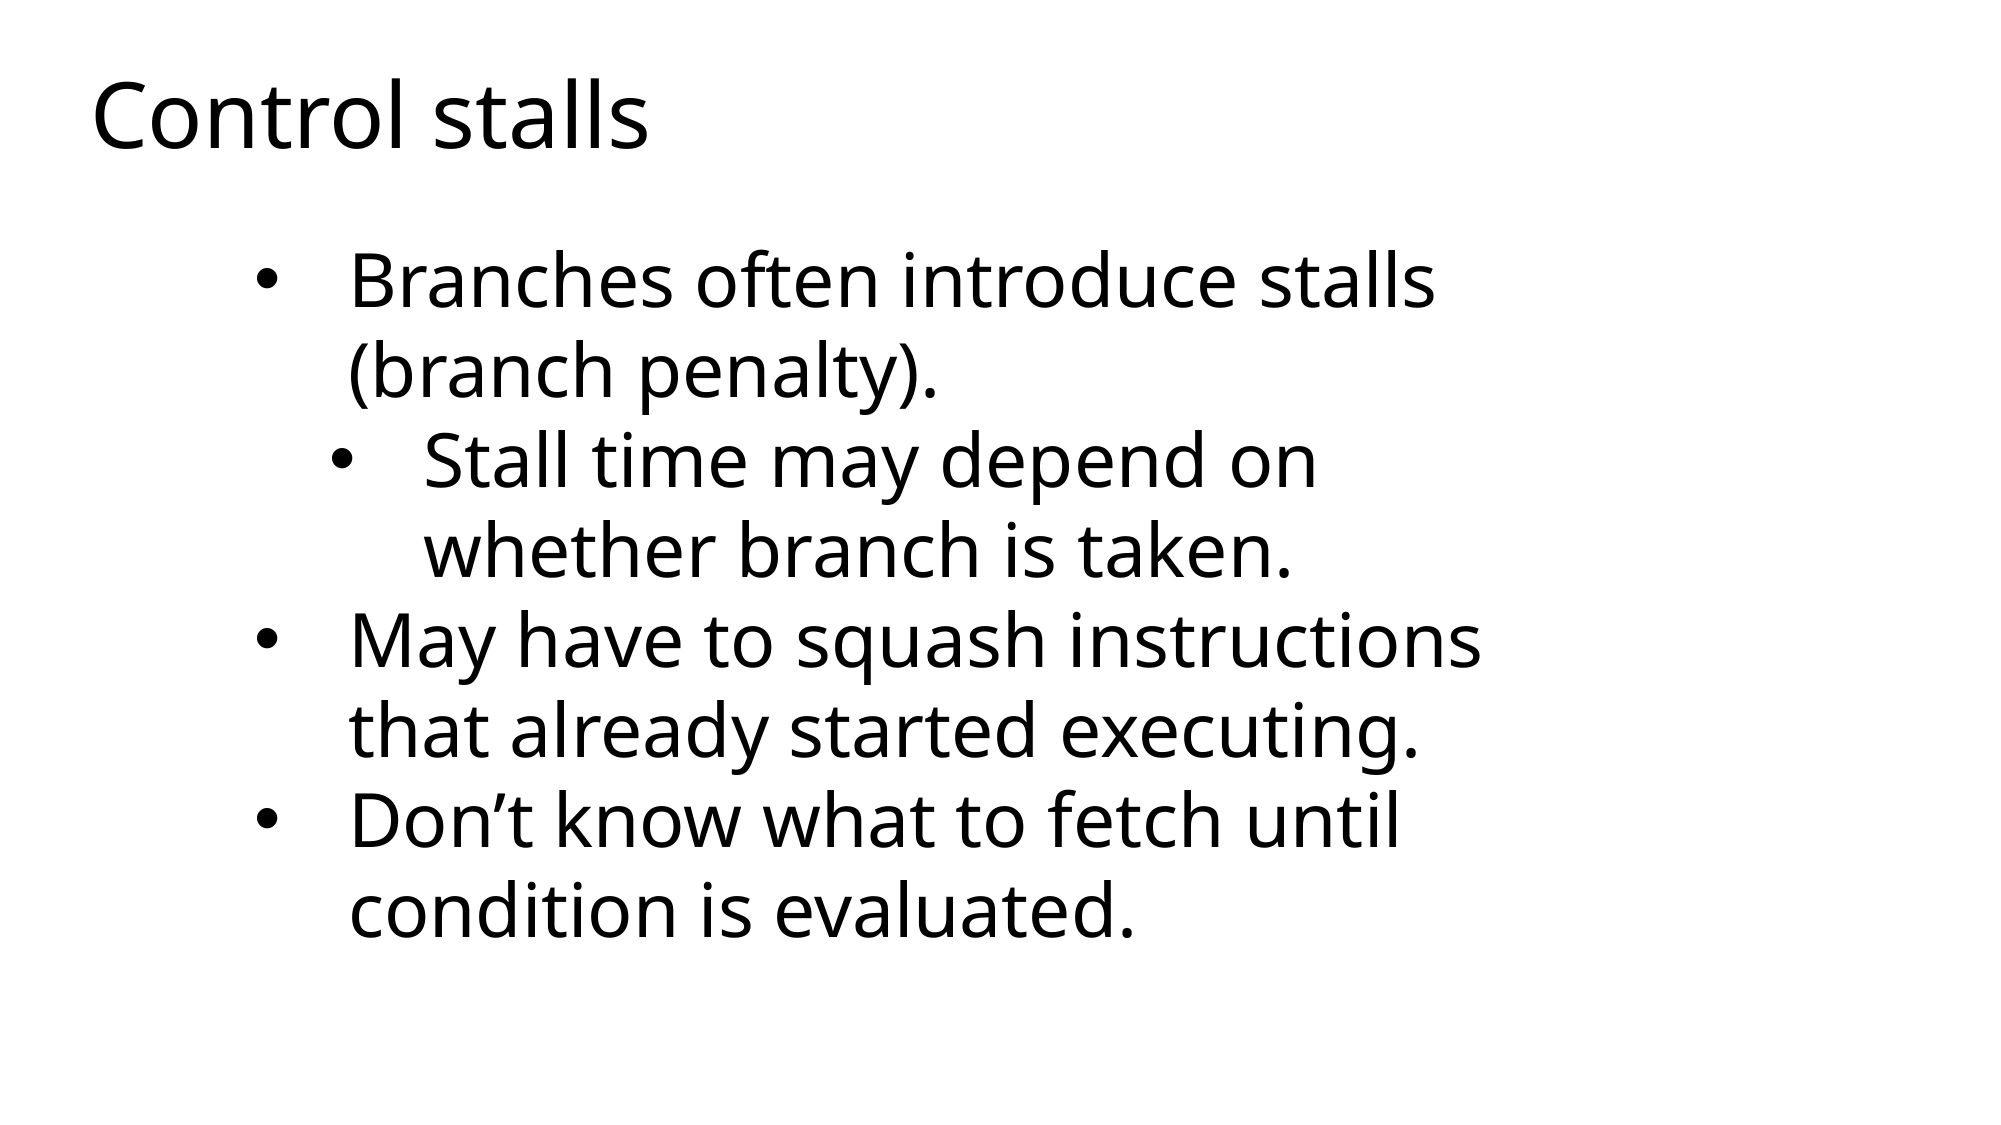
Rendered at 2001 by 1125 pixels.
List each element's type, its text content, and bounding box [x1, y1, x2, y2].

text_box Branches often introduce stalls (branch penalty). Stall time may depend on whether branch is taken. May have to squash instructions that already started executing. Don’t know what to fetch until condition is evaluated. [239, 225, 1538, 961]
title Control stalls [75, 37, 1413, 200]
